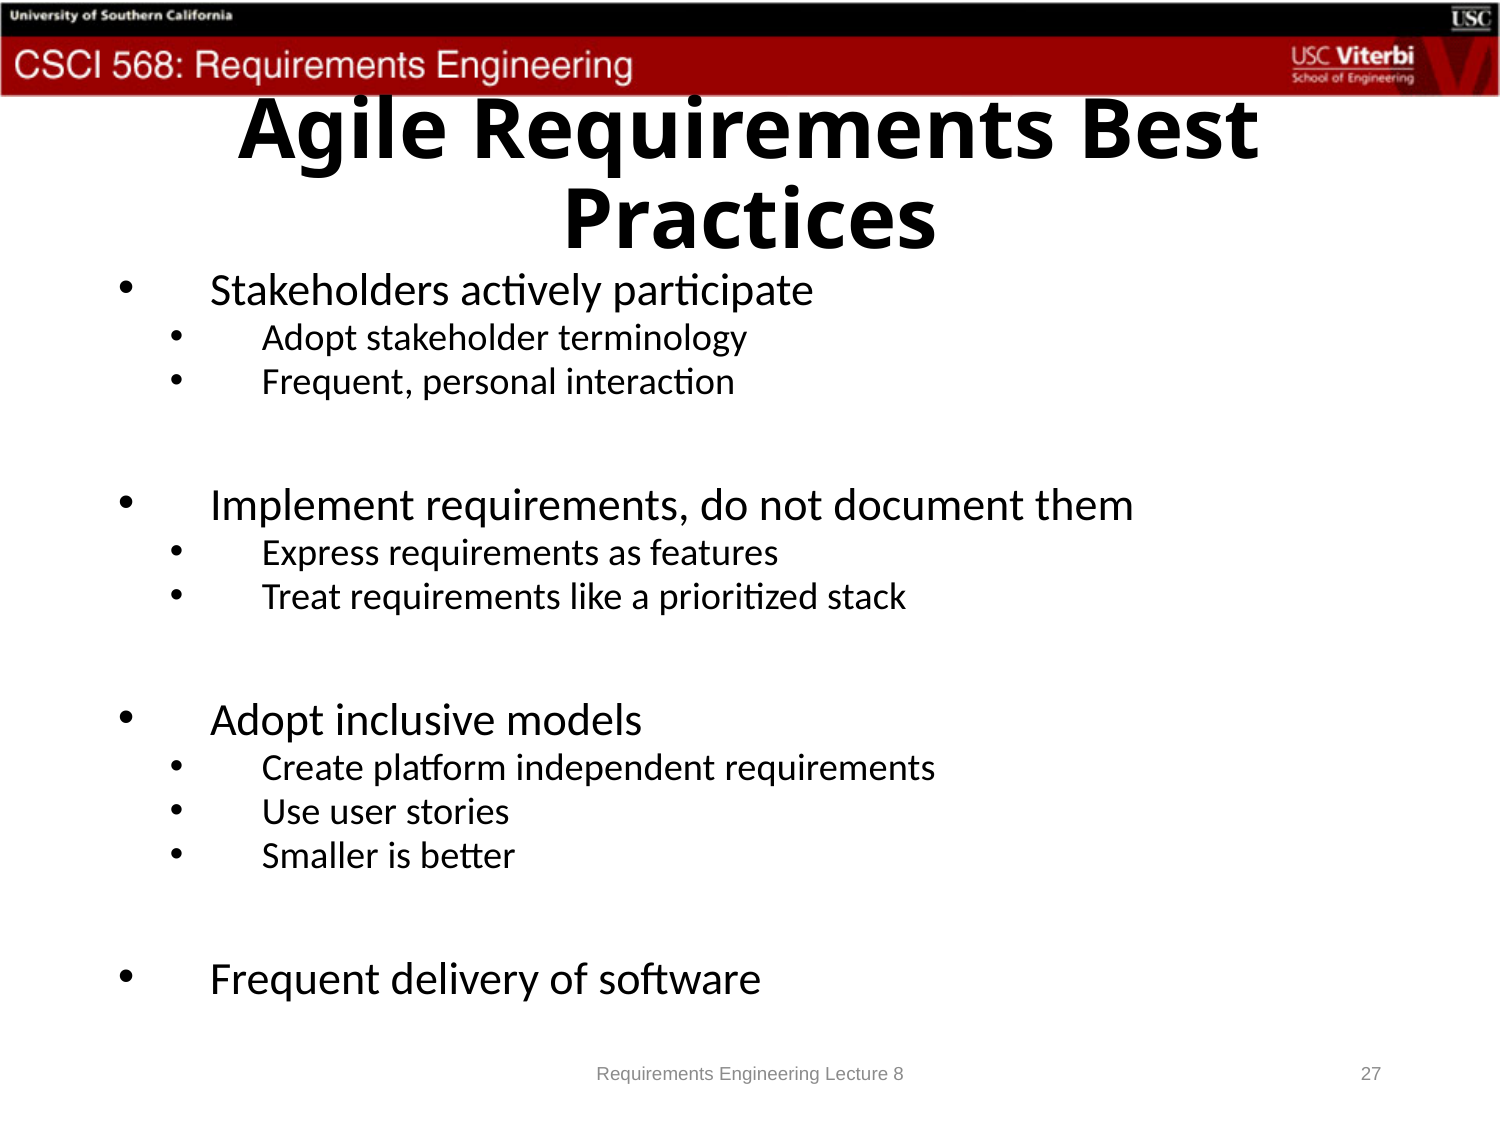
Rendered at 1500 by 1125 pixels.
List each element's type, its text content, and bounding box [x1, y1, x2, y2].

list Stakeholders actively participate Adopt stakeholder terminology Frequent, personal interaction Implement requirements, do not document them Express requirements as features Treat requirements like a prioritized stack Adopt inclusive models Create platform independent requirements Use user stories Smaller is better Frequent delivery of software [103, 262, 1397, 1014]
slide_number 27 [1059, 1042, 1397, 1103]
footer Requirements Engineering Lecture 8 [496, 1042, 1004, 1103]
title Agile Requirements Best Practices [103, 115, 1397, 238]
picture [0, 2, 1500, 97]
